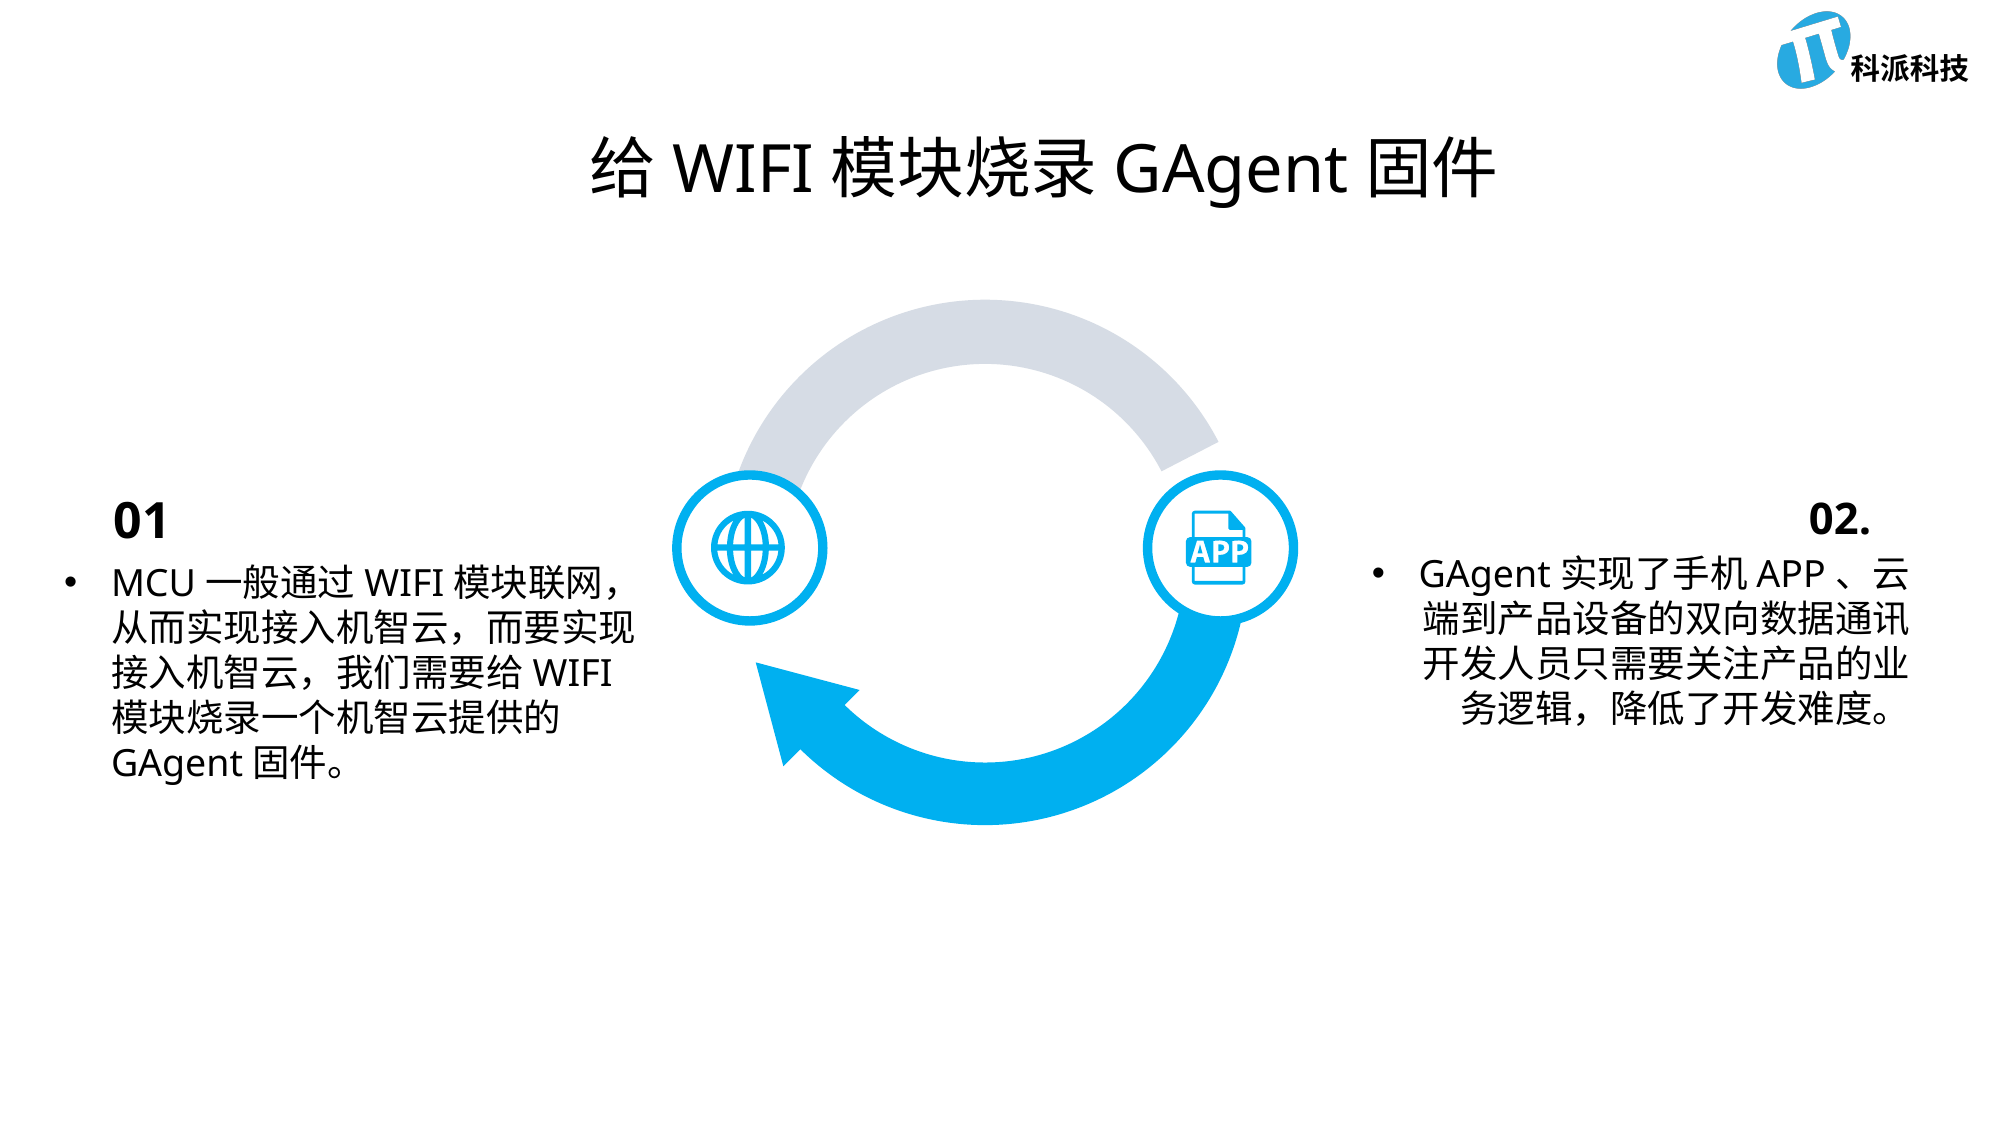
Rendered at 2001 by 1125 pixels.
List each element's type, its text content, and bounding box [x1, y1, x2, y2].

text_box GAgent实现了手机APP、云端到产品设备的双向数据通讯开发人员只需要关注产品的业务逻辑，降低了开发难度。 [1330, 542, 1925, 783]
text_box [722, 299, 1248, 826]
title 给WIFI模块烧录GAgent固件 [574, 62, 2000, 280]
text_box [676, 474, 823, 621]
text_box MCU一般通过WIFI模块联网，从而实现接入机智云，而要实现接入机智云，我们需要给WIFI模块烧录一个机智云提供的GAgent固件。 [49, 551, 673, 836]
text_box 02. [1794, 483, 2000, 552]
text_box 01 [98, 481, 676, 612]
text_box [1147, 474, 1294, 621]
picture [1762, 0, 1980, 168]
